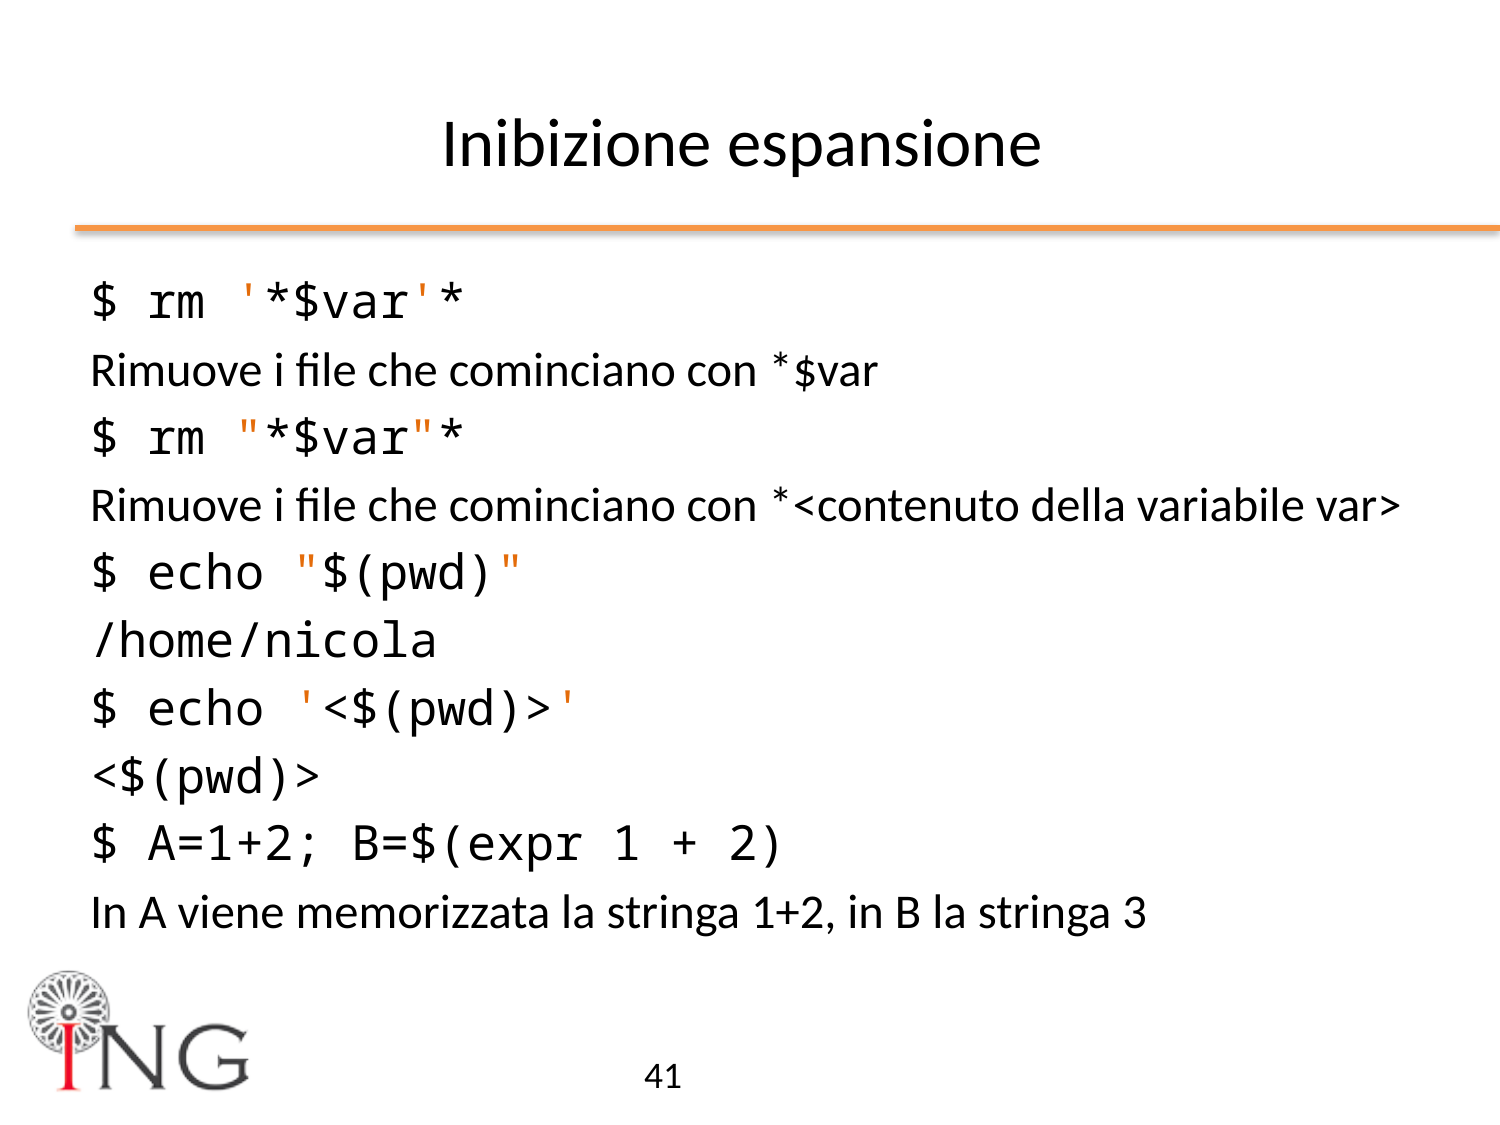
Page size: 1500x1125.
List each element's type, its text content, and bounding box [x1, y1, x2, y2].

title Inibizione espansione [75, 45, 1425, 233]
picture [3, 948, 278, 1124]
list $ rm '*$var'* Rimuove i file che cominciano con *$var $ rm "*$var"* Rimuove i file che cominciano con *<contenuto della variabile var> $ echo "$(pwd)" /home/nicola $ echo '<$(pwd)>' <$(pwd)> $ A=1+2; B=$(expr 1 + 2) In A viene memorizzata la stringa 1+2, in B la stringa 3 [75, 262, 1425, 1005]
slide_number 41 [629, 1043, 1425, 1104]
